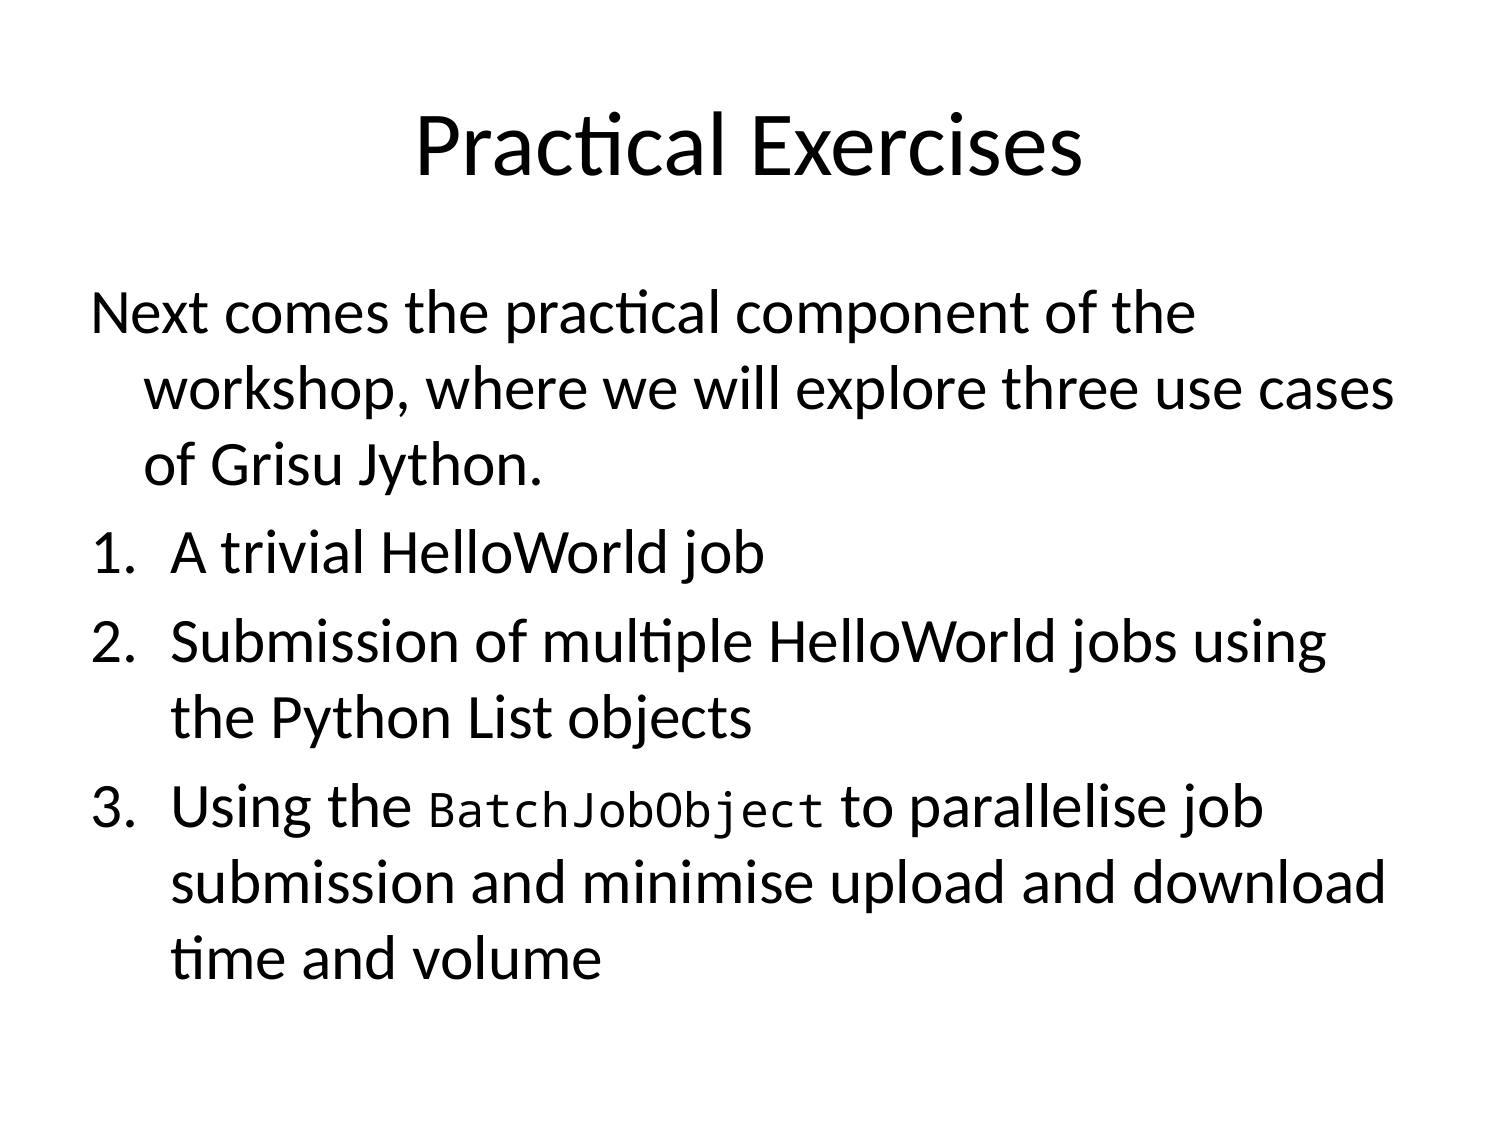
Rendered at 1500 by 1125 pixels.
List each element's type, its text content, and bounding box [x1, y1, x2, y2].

title Practical Exercises [75, 45, 1425, 233]
list Next comes the practical component of the workshop, where we will explore three use cases of Grisu Jython. A trivial HelloWorld job Submission of multiple HelloWorld jobs using the Python List objects Using the BatchJobObject to parallelise job submission and minimise upload and download time and volume [75, 262, 1425, 1005]
